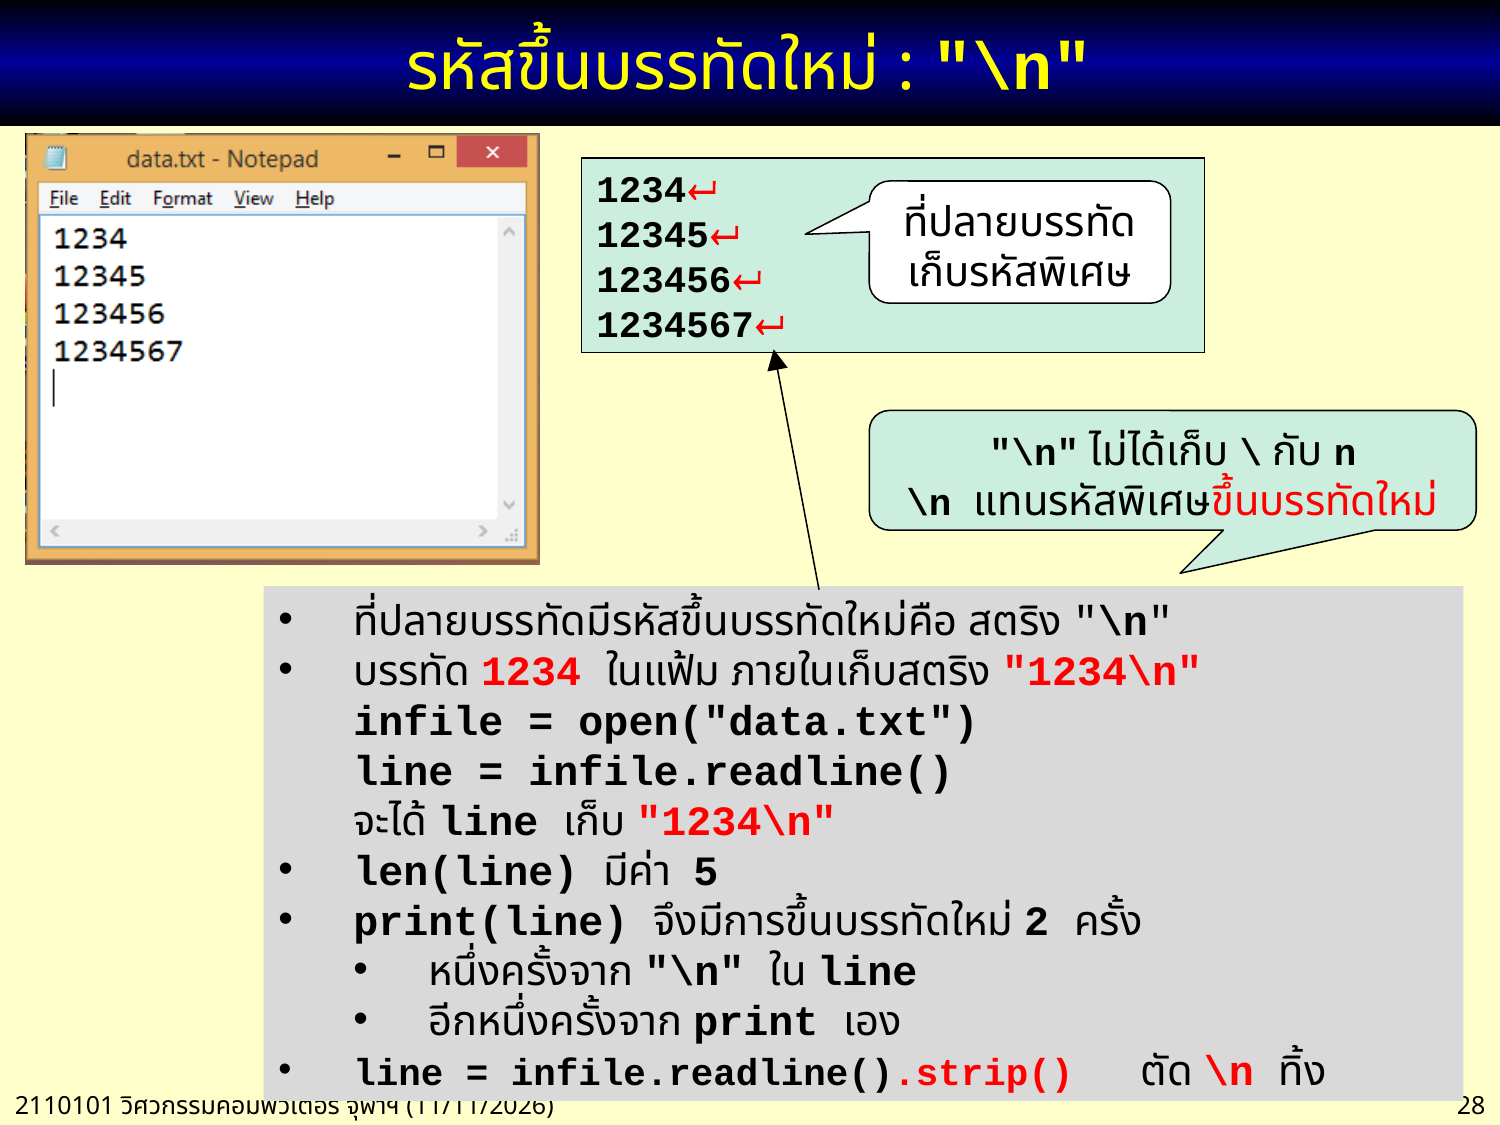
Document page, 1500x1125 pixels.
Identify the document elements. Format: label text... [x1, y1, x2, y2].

title รหัสขึ้นบรรทัดใหม่ : "\n" [0, 0, 1500, 126]
picture [24, 133, 540, 566]
text_box ที่ปลายบรรทัดเก็บรหัสพิเศษ [805, 180, 1171, 304]
text_box 1234 12345 123456 1234567 [581, 157, 1205, 353]
text_box ที่ปลายบรรทัดมีรหัสขึ้นบรรทัดใหม่คือ สตริง "\n" บรรทัด 1234 ในแฟ้ม ภายในเก็บสตริง "1234\n" infile = open("data.txt") line = infile.readline() จะได้ line เก็บ "1234\n" len(line) มีค่า 5 print(line) จึงมีการขึ้นบรรทัดใหม่ 2 ครั้ง หนึ่งครั้งจาก "\n" ใน line อีกหนึ่งครั้งจาก print เอง line = infile.readline().strip() ตัด \n ทิ้ง [263, 586, 1464, 1101]
text_box "\n" ไม่ได้เก็บ \ กับ n \n แทนรหัสพิเศษขึ้นบรรทัดใหม่ [869, 410, 1477, 574]
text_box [773, 348, 820, 590]
